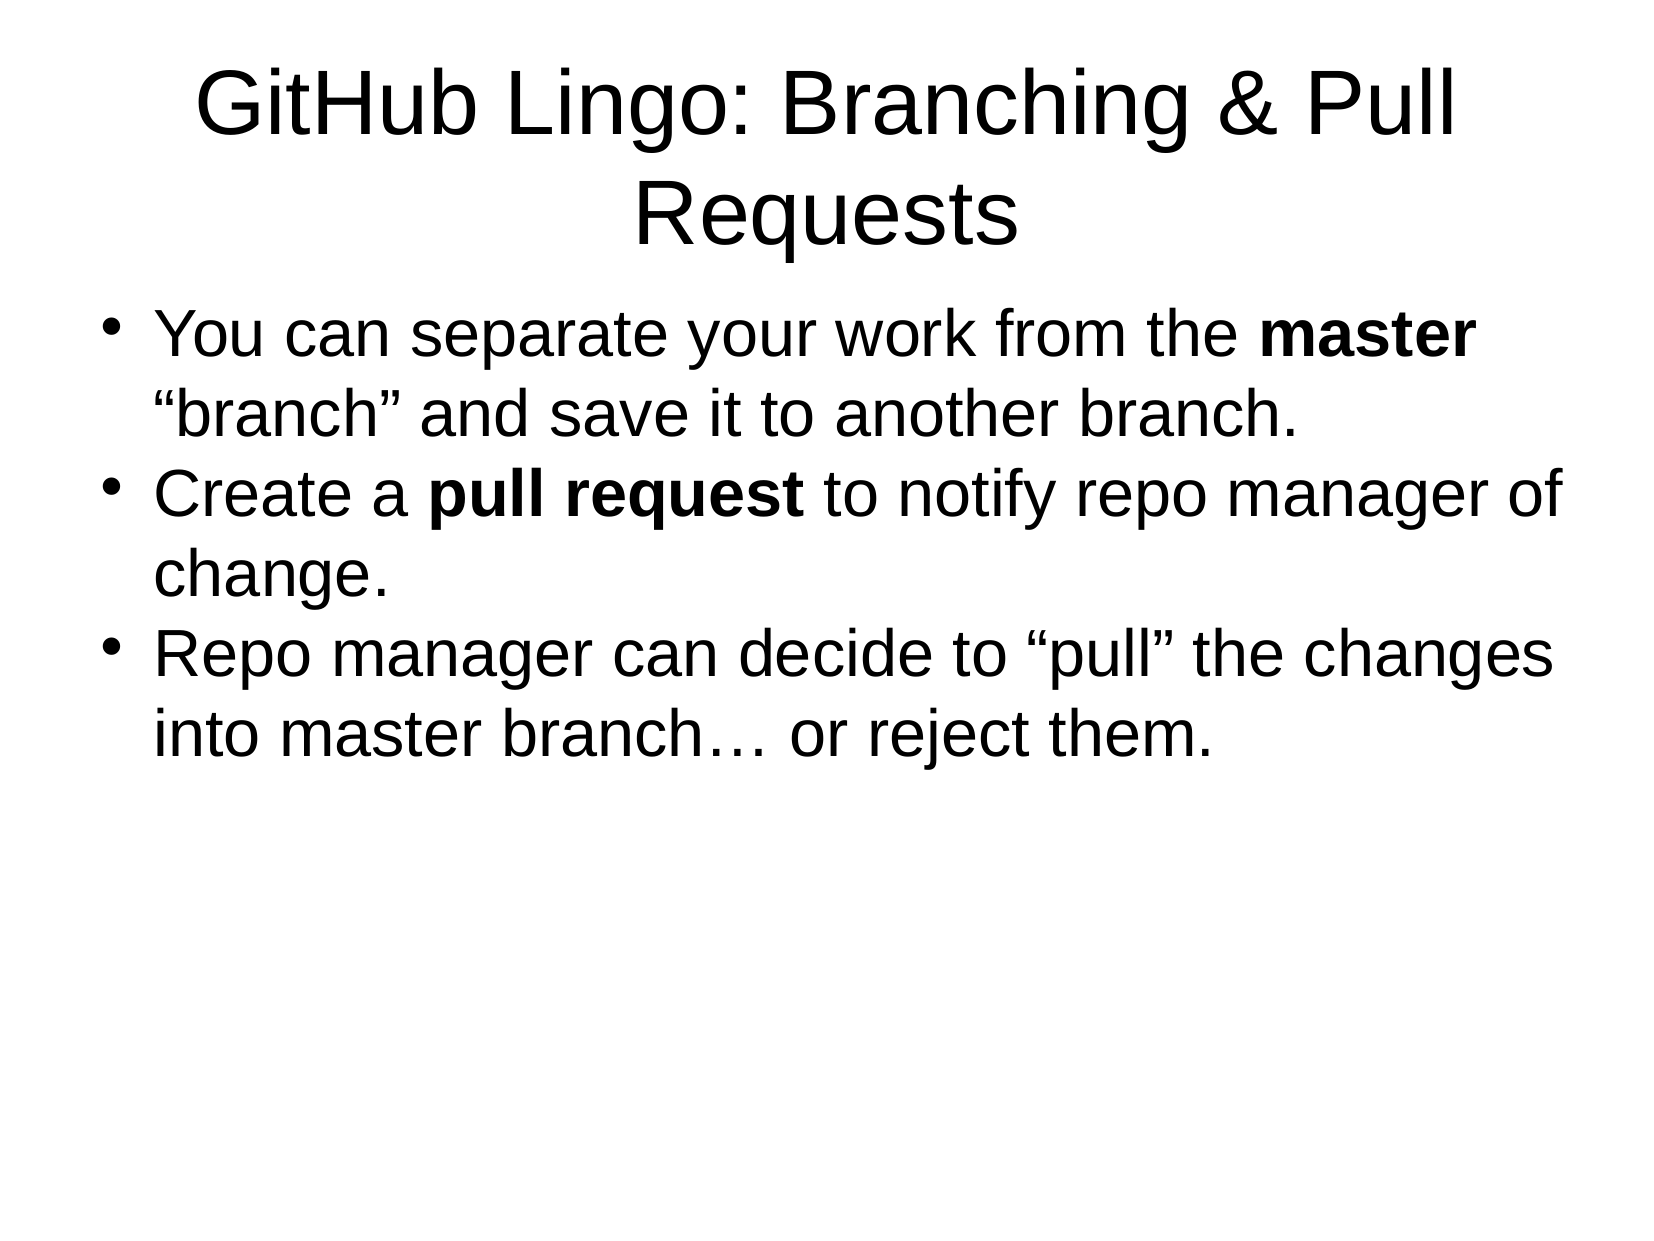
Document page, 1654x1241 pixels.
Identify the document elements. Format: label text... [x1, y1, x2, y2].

text_box You can separate your work from the master “branch” and save it to another branch. Create a pull request to notify repo manager of change. Repo manager can decide to “pull” the changes into master branch… or reject them. [82, 290, 1571, 1010]
text_box GitHub Lingo: Branching & Pull Requests [82, 49, 1571, 257]
